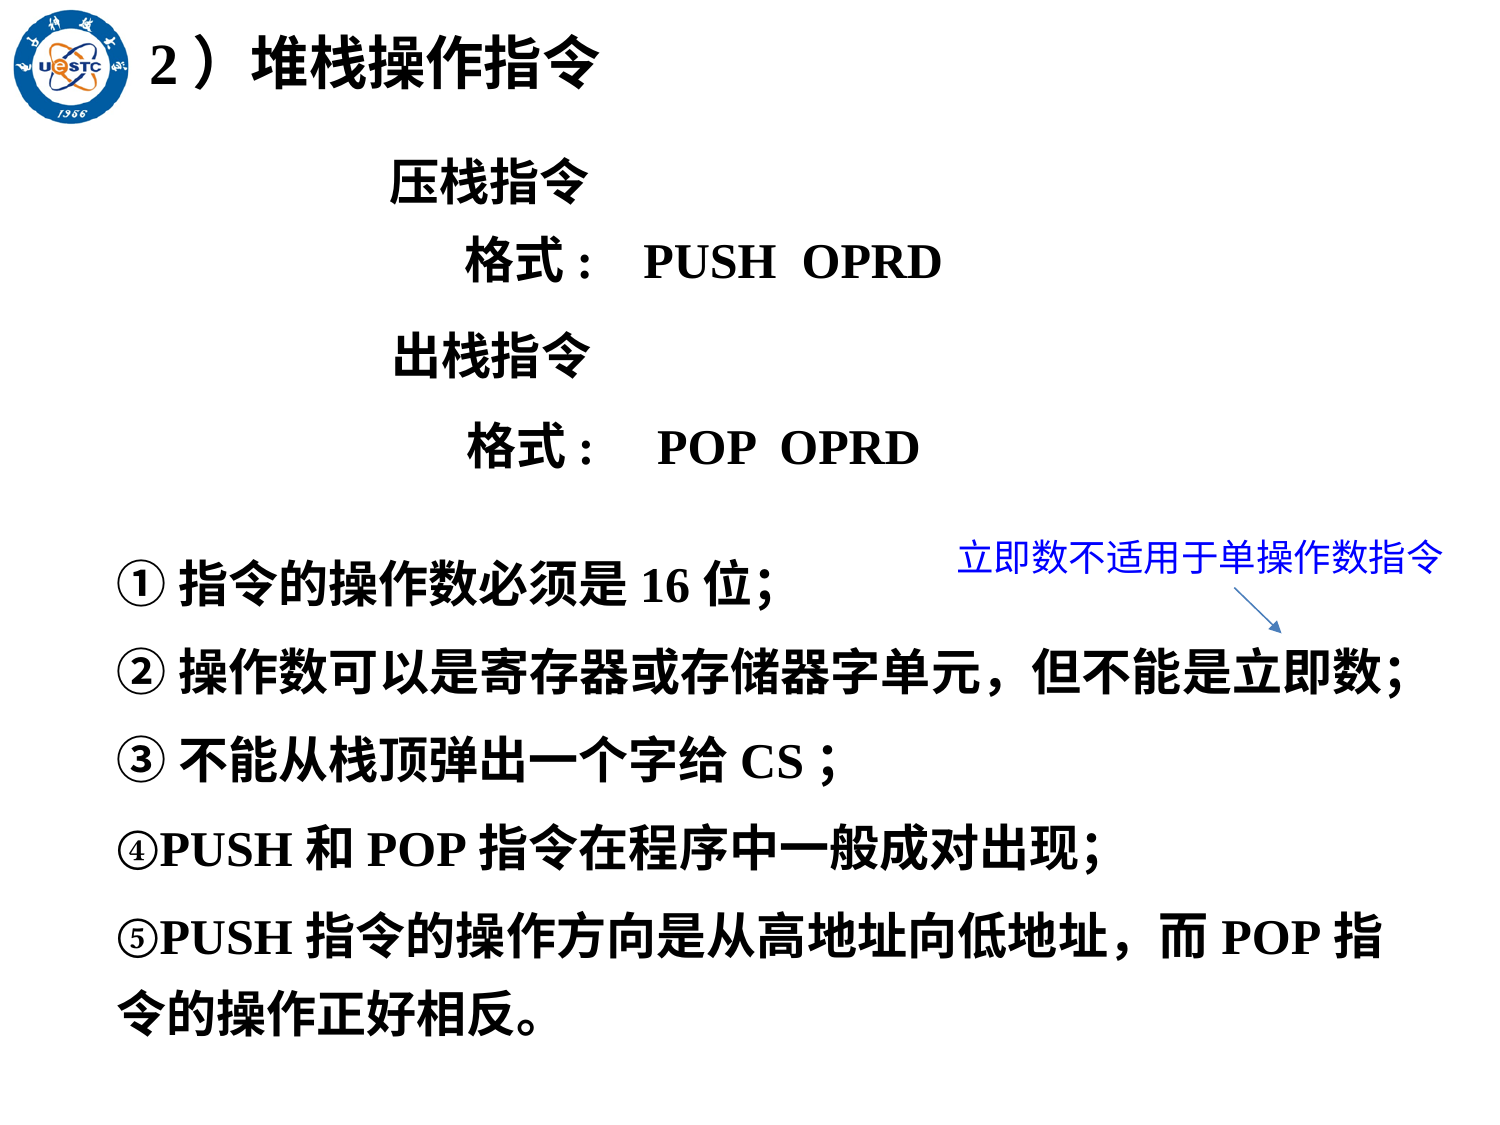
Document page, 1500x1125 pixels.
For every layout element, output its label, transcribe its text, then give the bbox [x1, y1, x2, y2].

text_box 出栈指令 格式: POP OPRD [376, 298, 1127, 483]
picture [6, 8, 136, 126]
text_box 压栈指令 格式: PUSH OPRD [374, 125, 1125, 296]
text_box 2）堆栈操作指令 [134, 19, 616, 104]
text_box ①指令的操作数必须是16位； ②操作数可以是寄存器或存储器字单元，但不能是立即数； ③不能从栈顶弹出一个字给CS； ④PUSH和POP指令在程序中一般成对出现； ⑤PUSH指令的操作方向是从高地址向低地址，而POP指令的操作正好相反。 [101, 527, 1399, 1050]
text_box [938, 526, 1462, 634]
